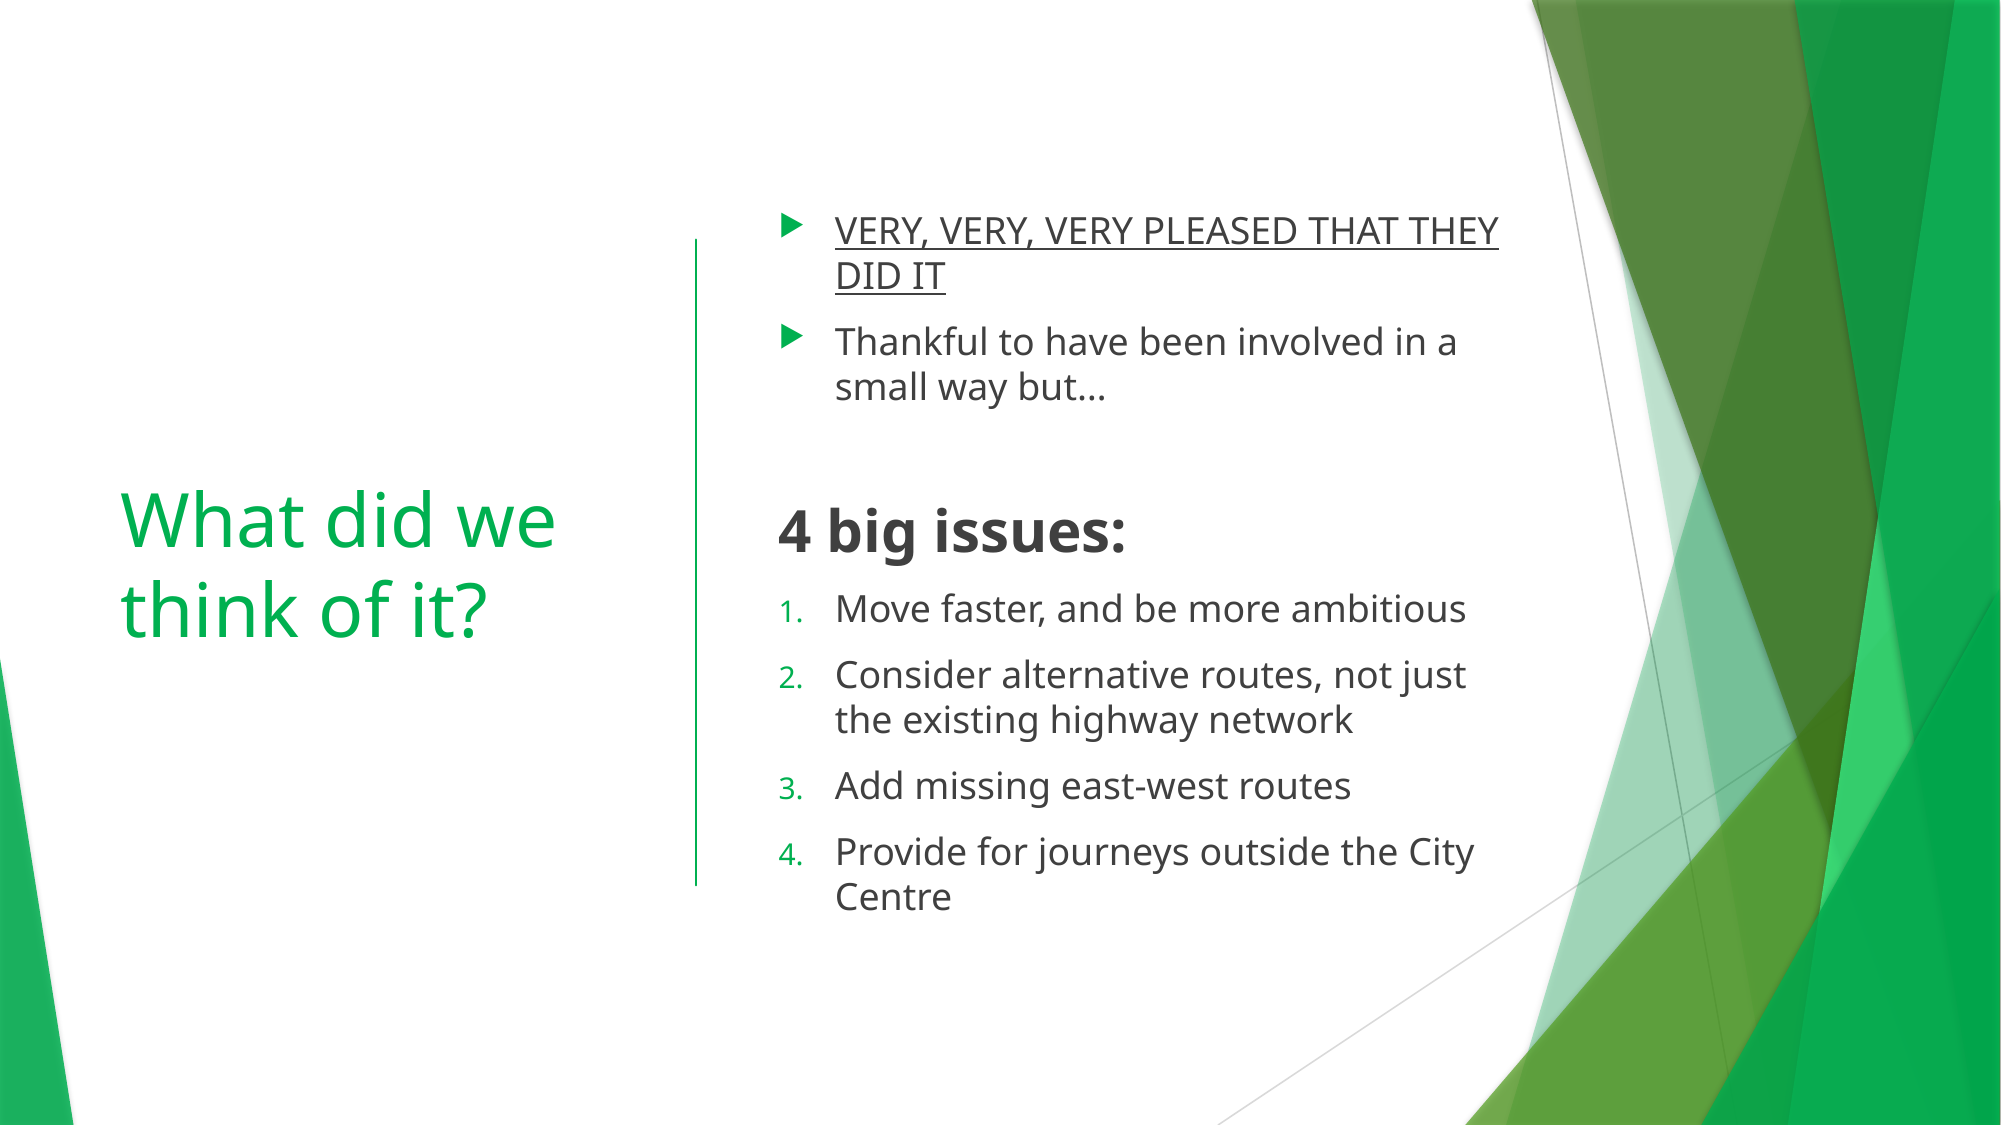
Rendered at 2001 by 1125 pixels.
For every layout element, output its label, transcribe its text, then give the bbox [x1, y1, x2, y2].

title What did we think of it? [105, 133, 658, 991]
list VERY, VERY, VERY PLEASED THAT THEY DID IT Thankful to have been involved in a small way but… 4 big issues: Move faster, and be more ambitious Consider alternative routes, not just the existing highway network Add missing east-west routes Provide for journeys outside the City Centre [763, 133, 1522, 991]
